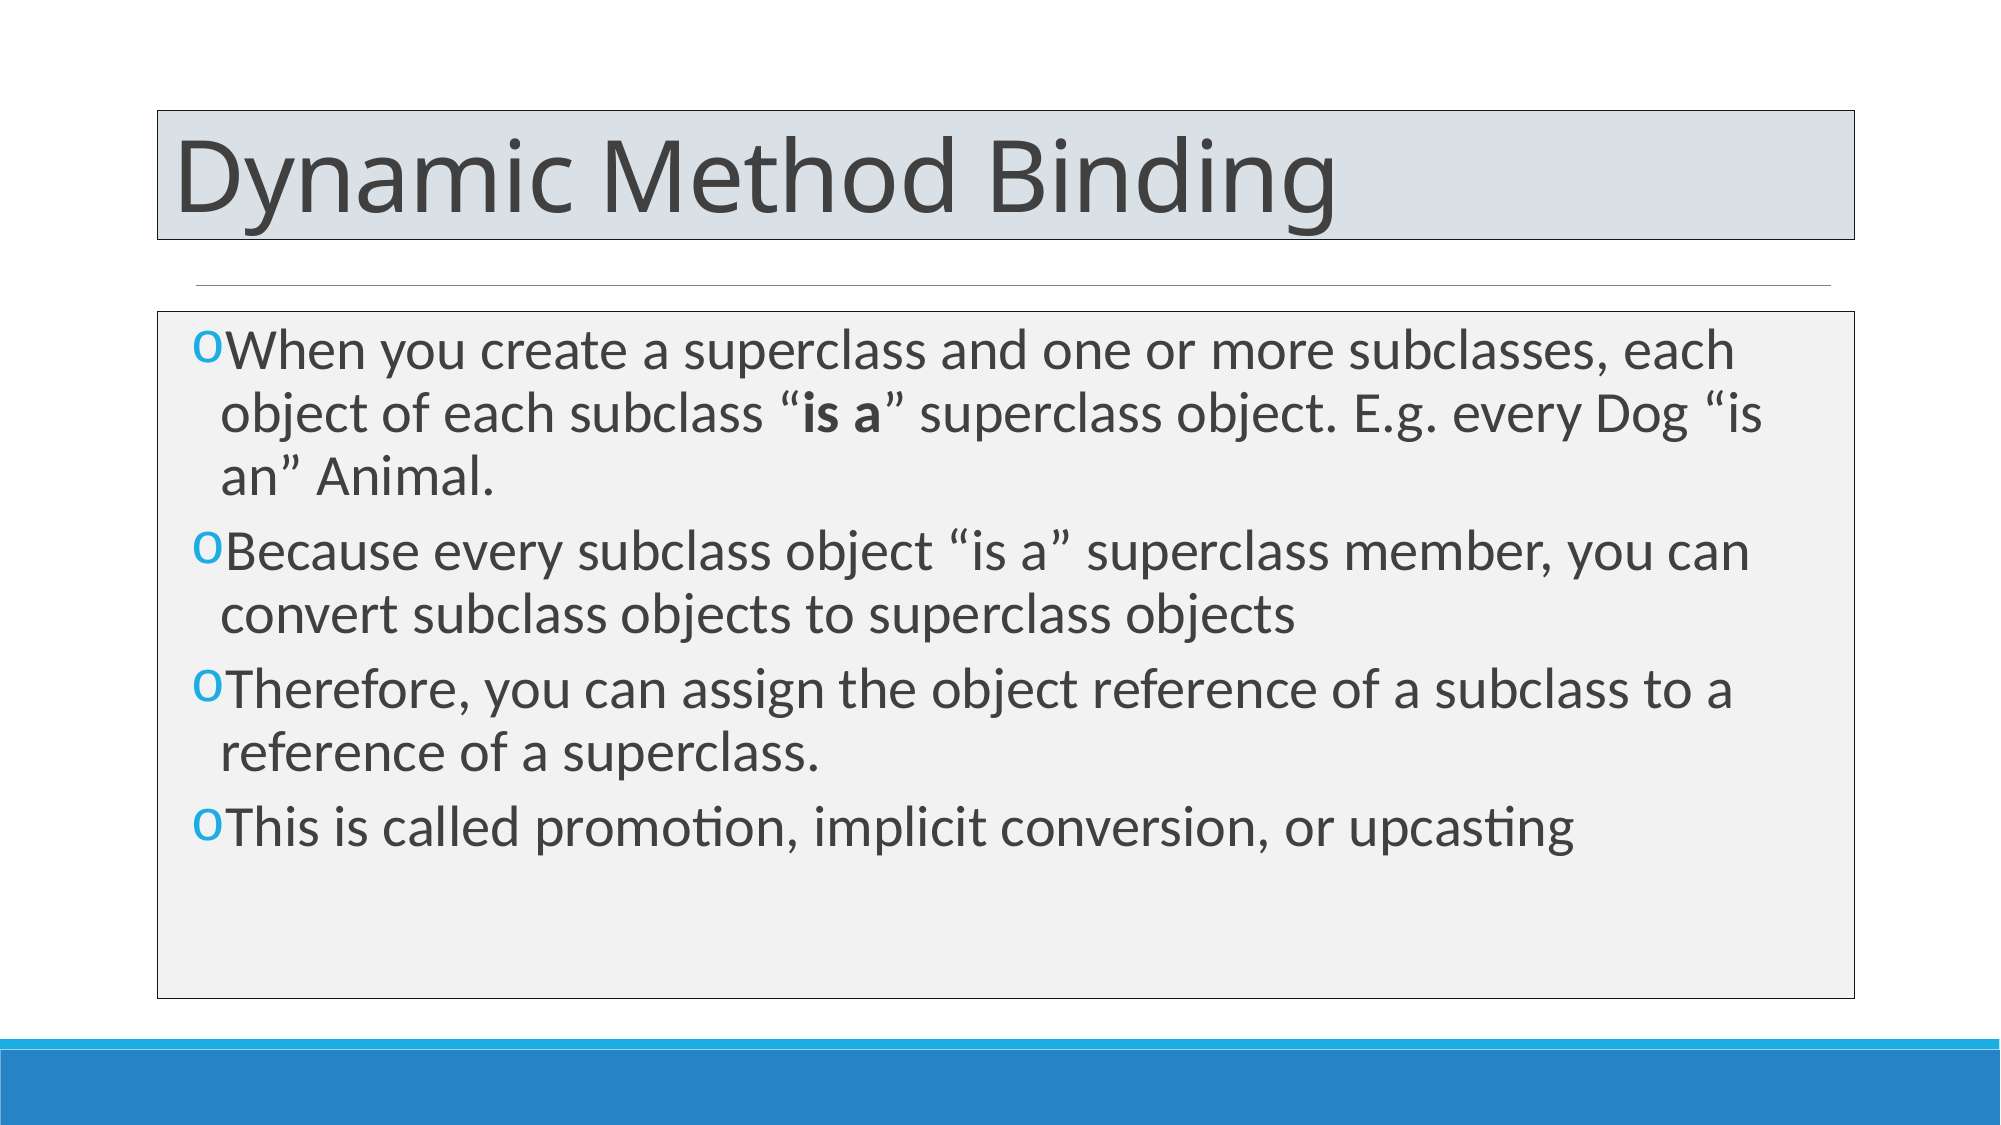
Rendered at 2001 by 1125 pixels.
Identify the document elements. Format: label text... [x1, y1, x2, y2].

title Dynamic Method Binding [157, 110, 1855, 240]
list When you create a superclass and one or more subclasses, each object of each subclass “is a” superclass object. E.g. every Dog “is an” Animal. Because every subclass object “is a” superclass member, you can convert subclass objects to superclass objects Therefore, you can assign the object reference of a subclass to a reference of a superclass. This is called promotion, implicit conversion, or upcasting [157, 311, 1855, 999]
